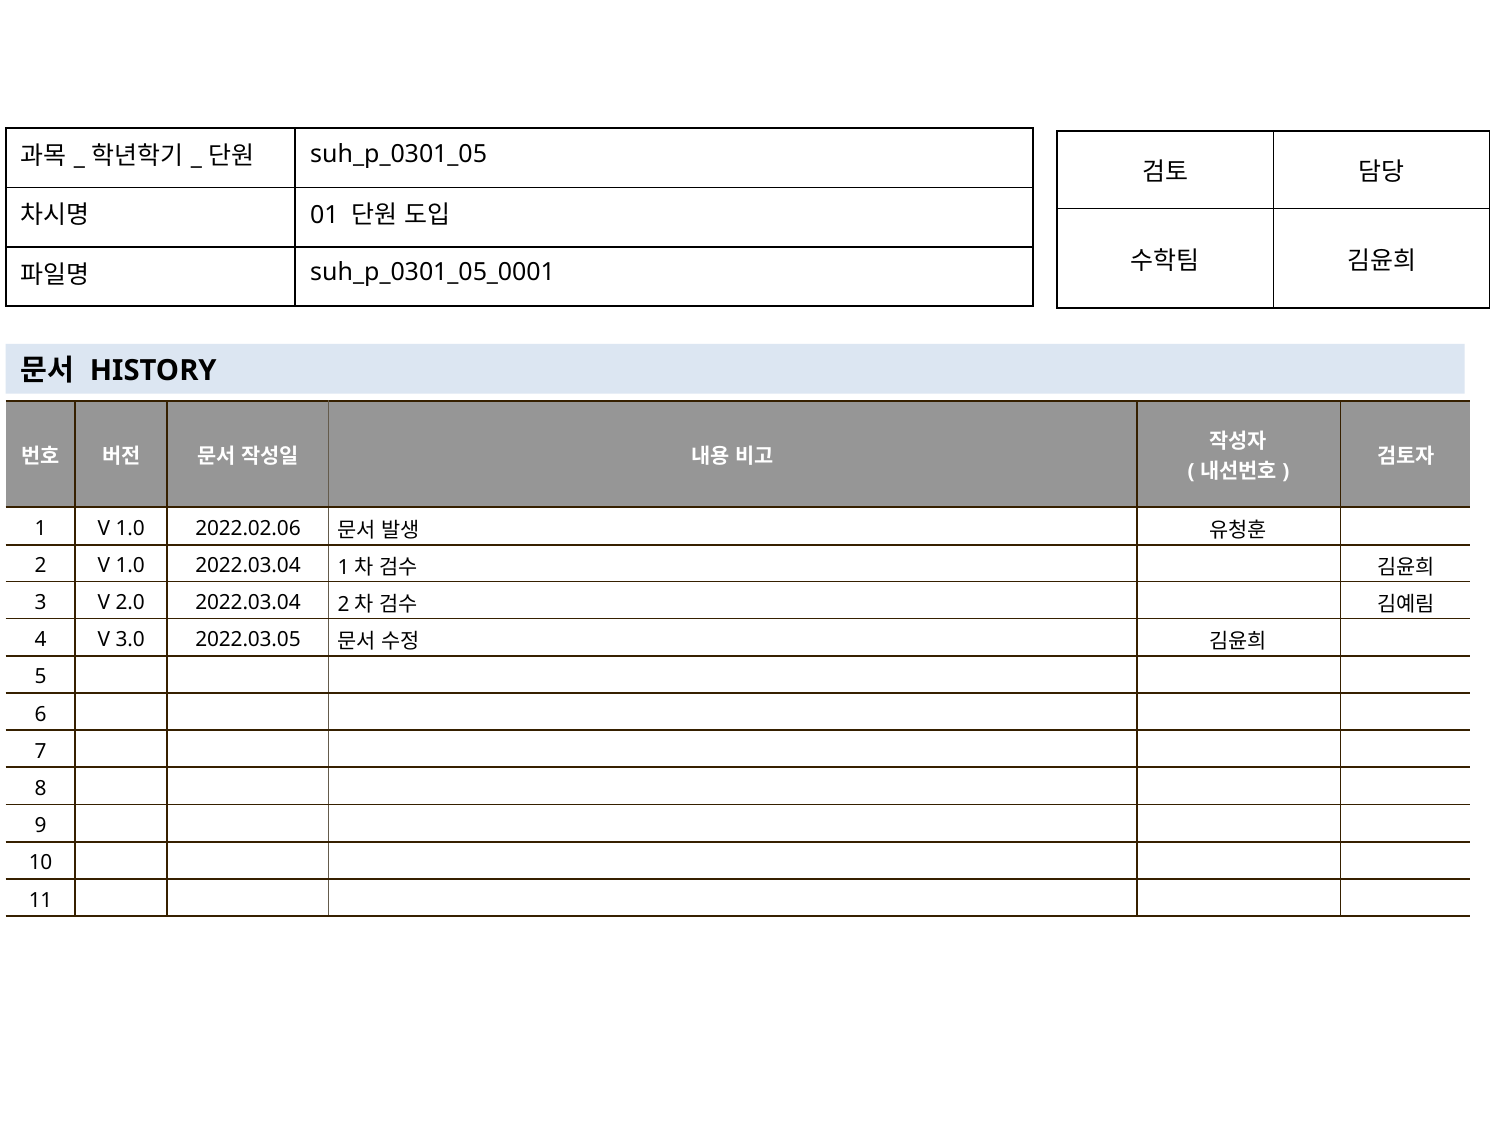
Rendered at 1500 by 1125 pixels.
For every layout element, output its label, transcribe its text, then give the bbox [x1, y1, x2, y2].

table_cell [1138, 657, 1340, 692]
table_cell 유청훈 [1138, 508, 1340, 544]
table_cell [76, 694, 166, 729]
table_header 검토자 [1341, 402, 1470, 506]
table_cell [329, 843, 1136, 878]
table_cell 2차 검수 [329, 582, 1136, 618]
table_header 버전 [76, 402, 166, 506]
table_cell [1341, 880, 1470, 915]
table_cell 차시명 [7, 188, 294, 246]
table_cell [76, 805, 166, 841]
table_cell 7 [6, 731, 74, 766]
table_cell V 2.0 [76, 582, 166, 618]
table_cell 2022.03.04 [168, 546, 328, 581]
table_cell 2022.02.06 [168, 508, 328, 544]
table_cell 6 [6, 694, 74, 729]
table_cell [76, 880, 166, 915]
table_cell [1341, 731, 1470, 766]
table_header 검토 [1058, 132, 1273, 208]
table_cell 2022.03.04 [168, 582, 328, 618]
table_cell 1차 검수 [329, 546, 1136, 581]
table_cell 문서 발생 [329, 508, 1136, 544]
table_header 문서 작성일 [168, 402, 328, 506]
table_cell 문서 수정 [329, 619, 1136, 655]
table_cell V 3.0 [76, 619, 166, 655]
table_cell [1138, 694, 1340, 729]
table_cell [1341, 768, 1470, 804]
table_cell [329, 731, 1136, 766]
table_cell 2 [6, 546, 74, 581]
table_cell V 1.0 [76, 546, 166, 581]
table_cell [168, 694, 328, 729]
table_header 번호 [6, 402, 74, 506]
table_cell [168, 880, 328, 915]
table_cell [1138, 582, 1340, 618]
table_cell 김윤희 [1138, 619, 1340, 655]
table_cell [76, 657, 166, 692]
table_cell 4 [6, 619, 74, 655]
table_cell [329, 694, 1136, 729]
table_cell [329, 768, 1136, 804]
table_cell V 1.0 [76, 508, 166, 544]
table_cell 01 단원 도입 [296, 188, 1032, 246]
table_header suh_p_0301_05 [296, 129, 1032, 187]
table_cell [168, 731, 328, 766]
table_cell 9 [6, 805, 74, 841]
table_cell 2022.03.05 [168, 619, 328, 655]
table_cell [168, 843, 328, 878]
table_header 작성자 (내선번호) [1138, 402, 1340, 506]
table_header 내용 비고 [329, 402, 1136, 506]
table_cell suh_p_0301_05_0001 [296, 248, 1032, 305]
table_cell 10 [6, 843, 74, 878]
table_cell [1341, 657, 1470, 692]
table_cell [1341, 843, 1470, 878]
table_cell [1138, 546, 1340, 581]
table_cell [1138, 731, 1340, 766]
table_cell 8 [6, 768, 74, 804]
table_cell 3 [6, 582, 74, 618]
table_cell [1341, 694, 1470, 729]
table_cell 1 [6, 508, 74, 544]
table_cell [76, 768, 166, 804]
table_header 과목_학년학기_단원 [7, 129, 294, 187]
table_cell [329, 805, 1136, 841]
table_header 담당 [1274, 132, 1489, 208]
table_cell [1138, 768, 1340, 804]
table_cell 수학팀 [1058, 209, 1273, 307]
table_cell [1138, 805, 1340, 841]
table_cell [329, 880, 1136, 915]
table_cell [168, 805, 328, 841]
table_cell [1138, 843, 1340, 878]
table_cell [76, 843, 166, 878]
table_cell [1138, 880, 1340, 915]
table_cell [1341, 619, 1470, 655]
table_cell [76, 731, 166, 766]
table_cell 5 [6, 657, 74, 692]
table_cell 11 [6, 880, 74, 915]
table_cell 김윤희 [1274, 209, 1489, 307]
table_cell 김윤희 [1341, 546, 1470, 581]
text_box 문서 HISTORY [5, 343, 1465, 394]
table_cell 파일명 [7, 248, 294, 305]
table_cell [329, 657, 1136, 692]
table_cell [168, 768, 328, 804]
table_cell [1341, 805, 1470, 841]
table_cell 김예림 [1341, 582, 1470, 618]
table_cell [1341, 508, 1470, 544]
table_cell [168, 657, 328, 692]
